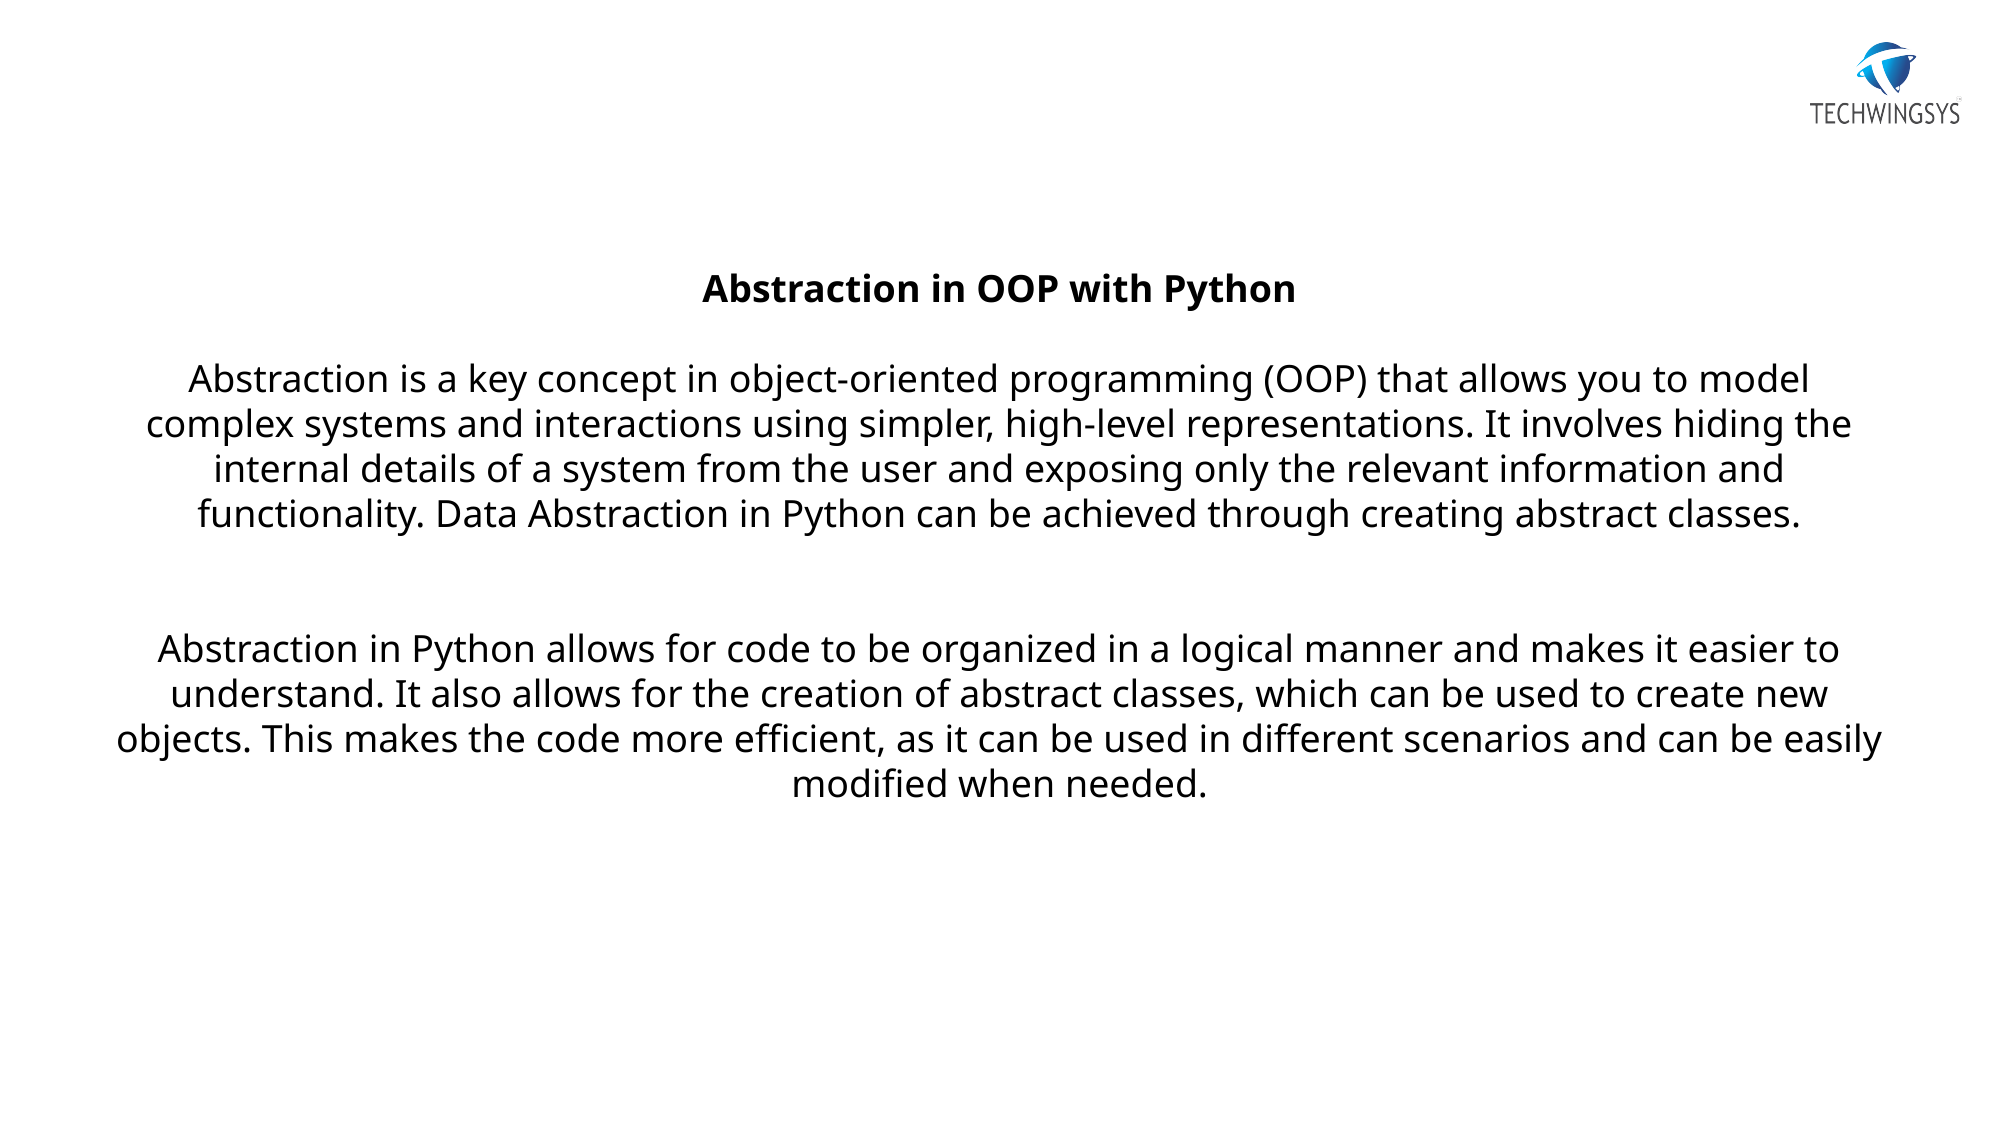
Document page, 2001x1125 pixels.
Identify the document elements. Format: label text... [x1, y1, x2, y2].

text_box Abstraction in OOP with Python Abstraction is a key concept in object-oriented programming (OOP) that allows you to model complex systems and interactions using simpler, high-level representations. It involves hiding the internal details of a system from the user and exposing only the relevant information and functionality. Data Abstraction in Python can be achieved through creating abstract classes. Abstraction in Python allows for code to be organized in a logical manner and makes it easier to understand. It also allows for the creation of abstract classes, which can be used to create new objects. This makes the code more efficient, as it can be used in different scenarios and can be easily modified when needed. [97, 257, 1903, 813]
picture [1810, 42, 1962, 124]
